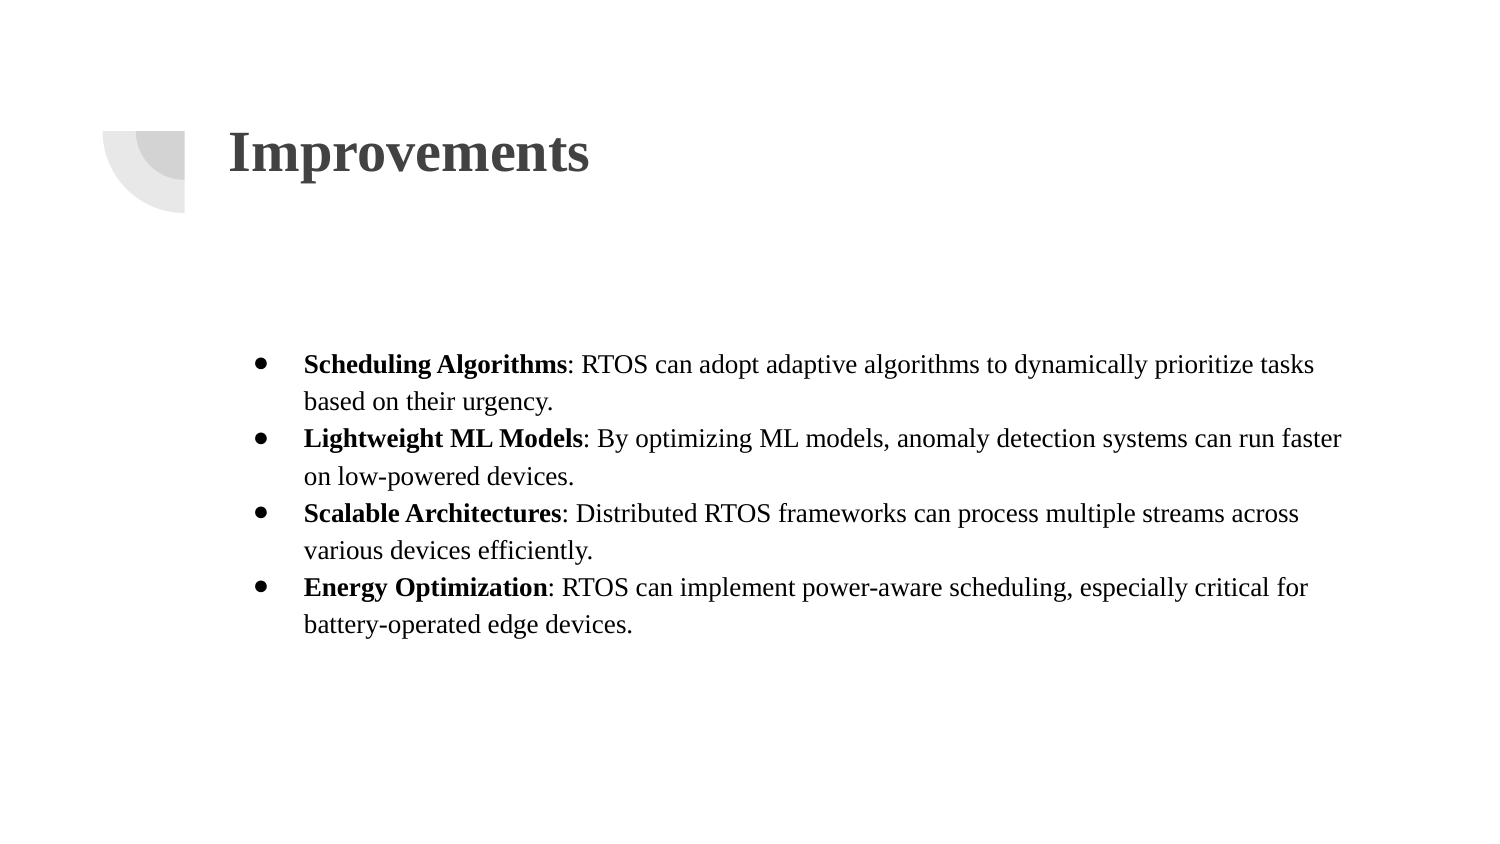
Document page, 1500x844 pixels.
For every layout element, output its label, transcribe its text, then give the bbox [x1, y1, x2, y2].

list Scheduling Algorithms: RTOS can adopt adaptive algorithms to dynamically prioritize tasks based on their urgency. Lightweight ML Models: By optimizing ML models, anomaly detection systems can run faster on low-powered devices. Scalable Architectures: Distributed RTOS frameworks can process multiple streams across various devices efficiently. Energy Optimization: RTOS can implement power-aware scheduling, especially critical for battery-operated edge devices. [213, 326, 1368, 744]
title Improvements [213, 98, 1368, 263]
